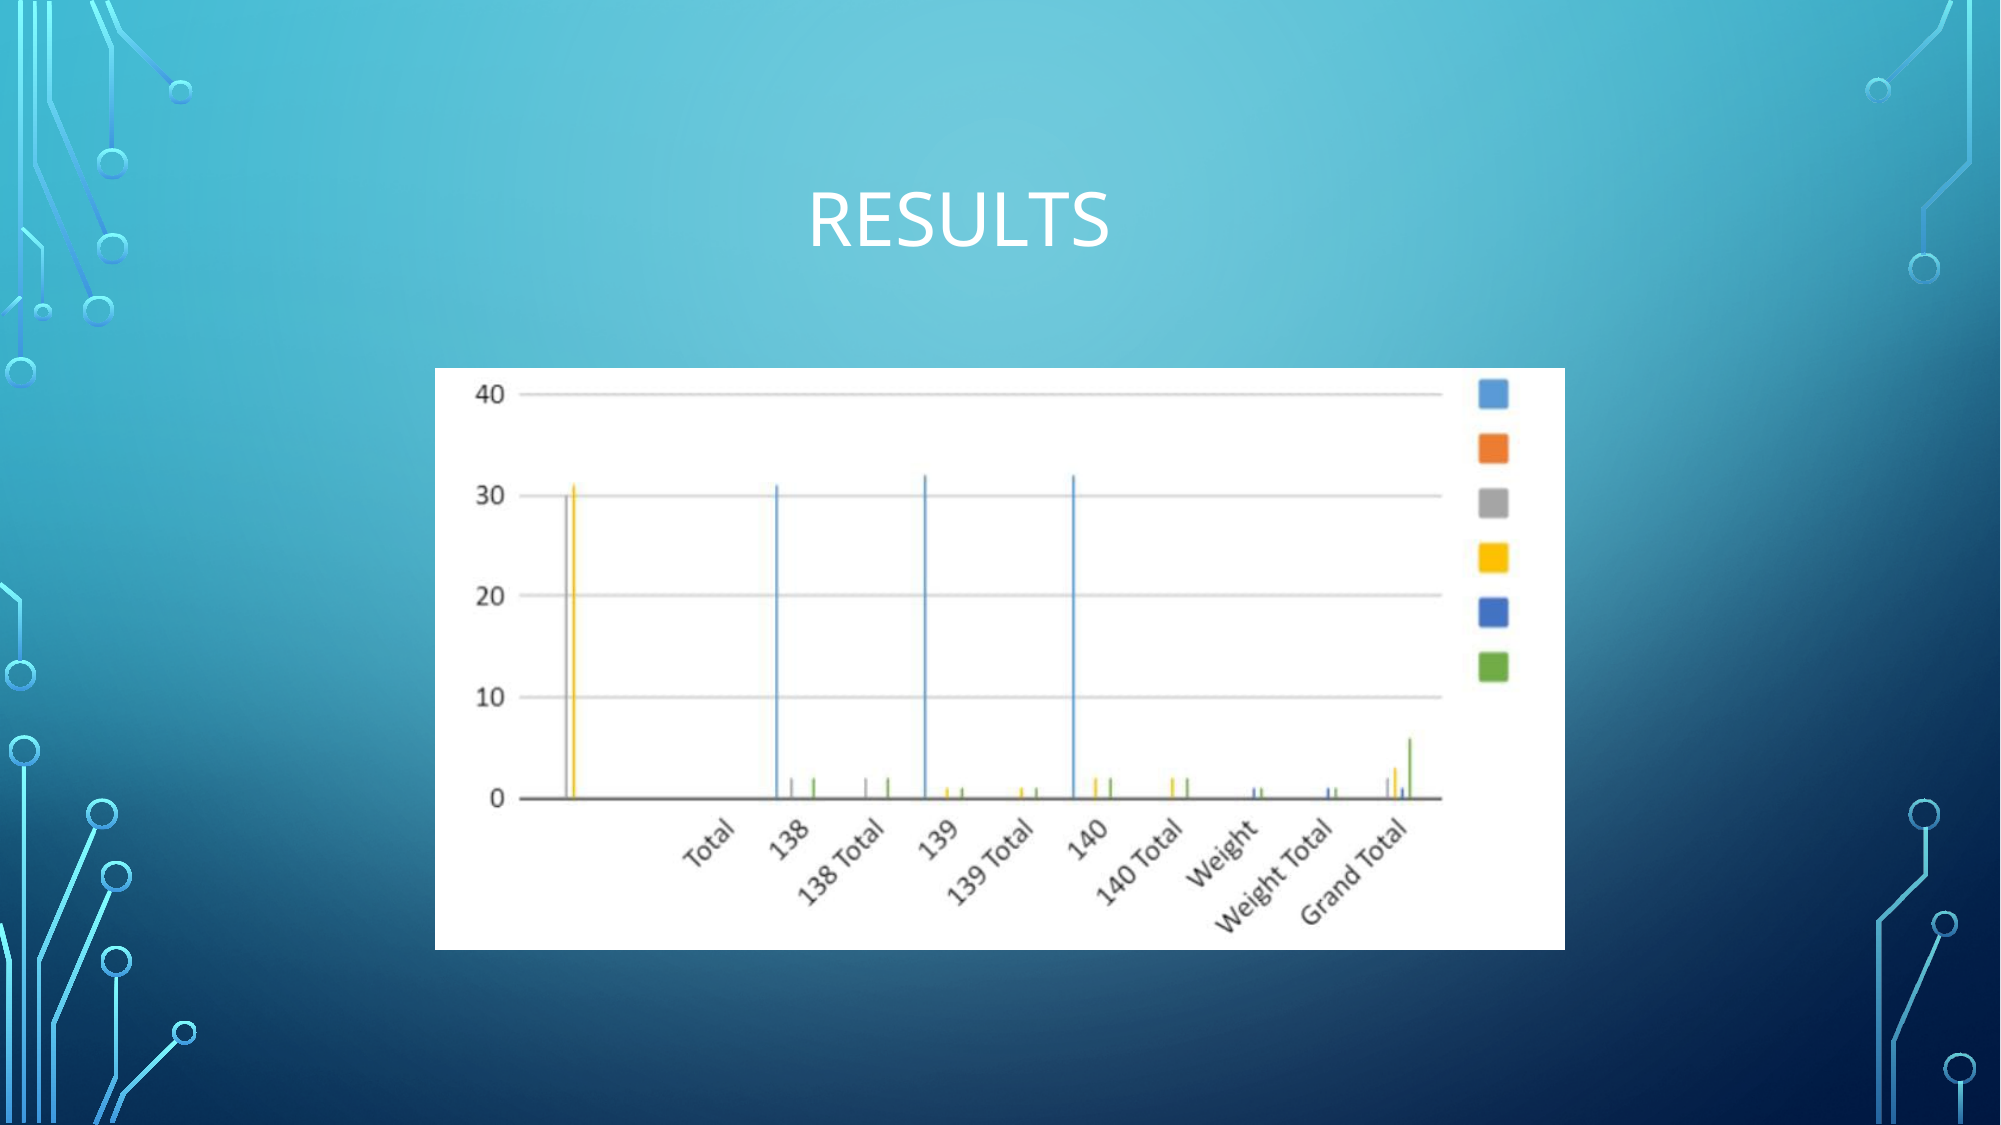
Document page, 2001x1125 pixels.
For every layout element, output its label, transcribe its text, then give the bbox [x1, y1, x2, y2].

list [435, 368, 1565, 951]
title Results [187, 101, 1813, 344]
